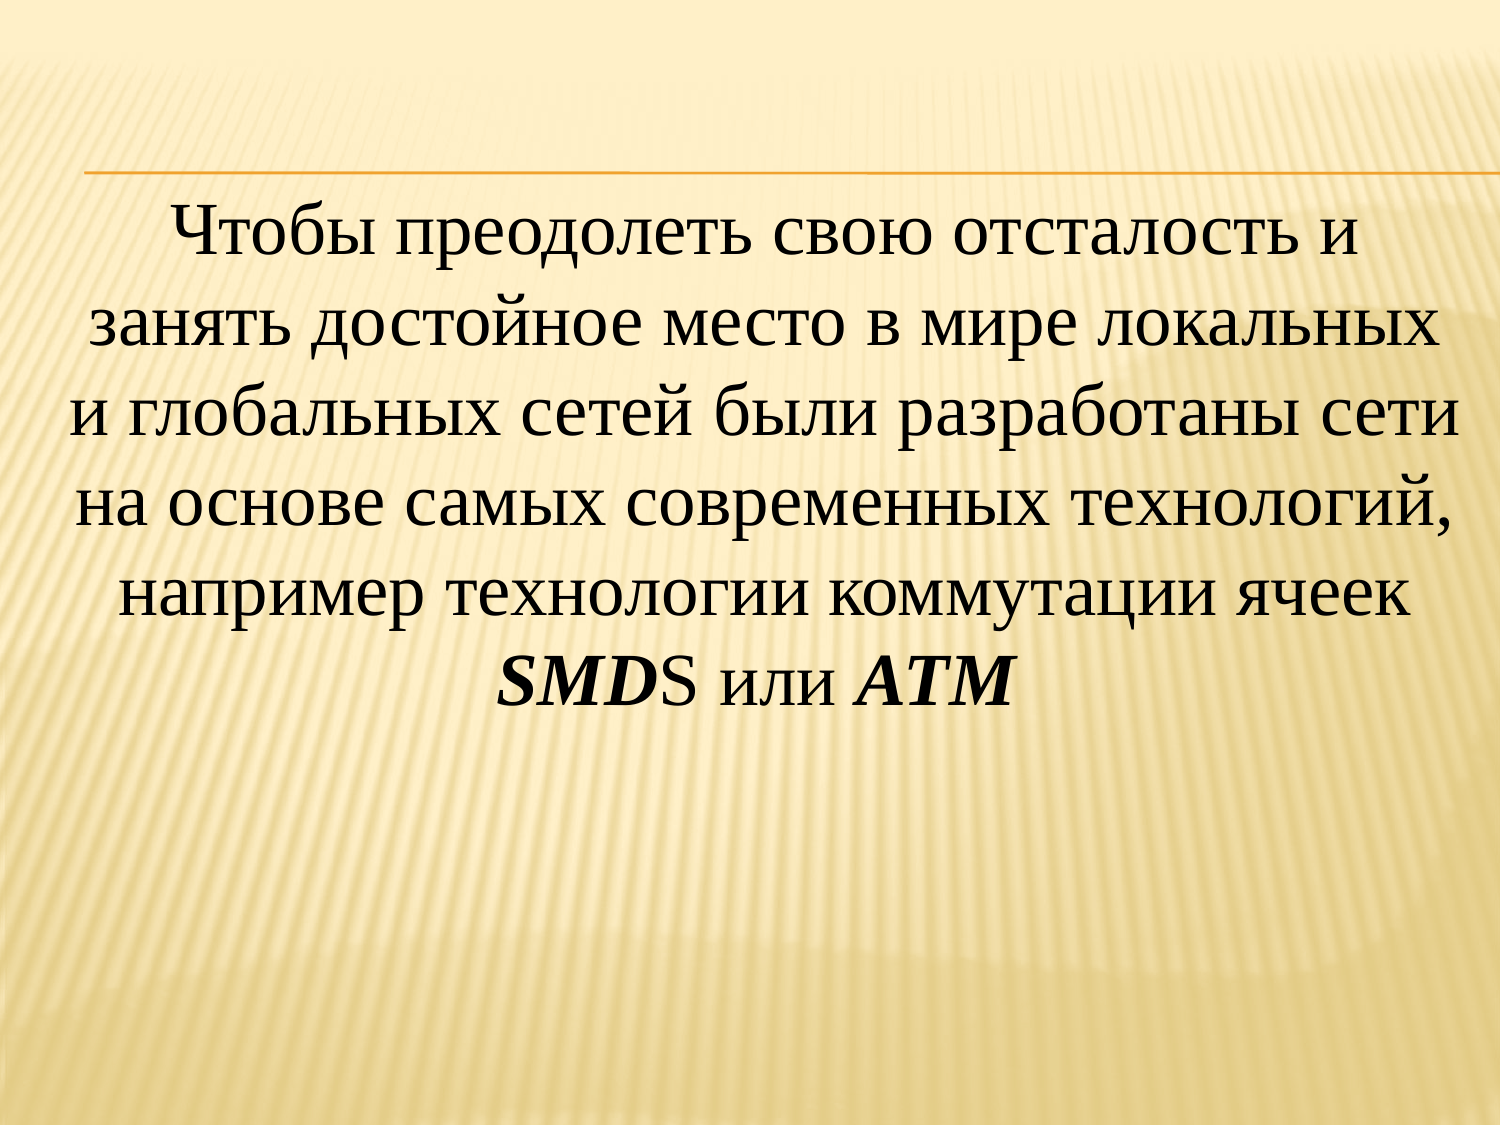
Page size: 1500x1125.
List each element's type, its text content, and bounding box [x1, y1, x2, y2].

list Чтобы преодолеть свою отсталость и занять достойное место в мире локальных и глобальных сетей были разработаны сети на основе самых современных технологий, например технологии коммутации ячеек SMDS или АТМ [53, 172, 1479, 1125]
